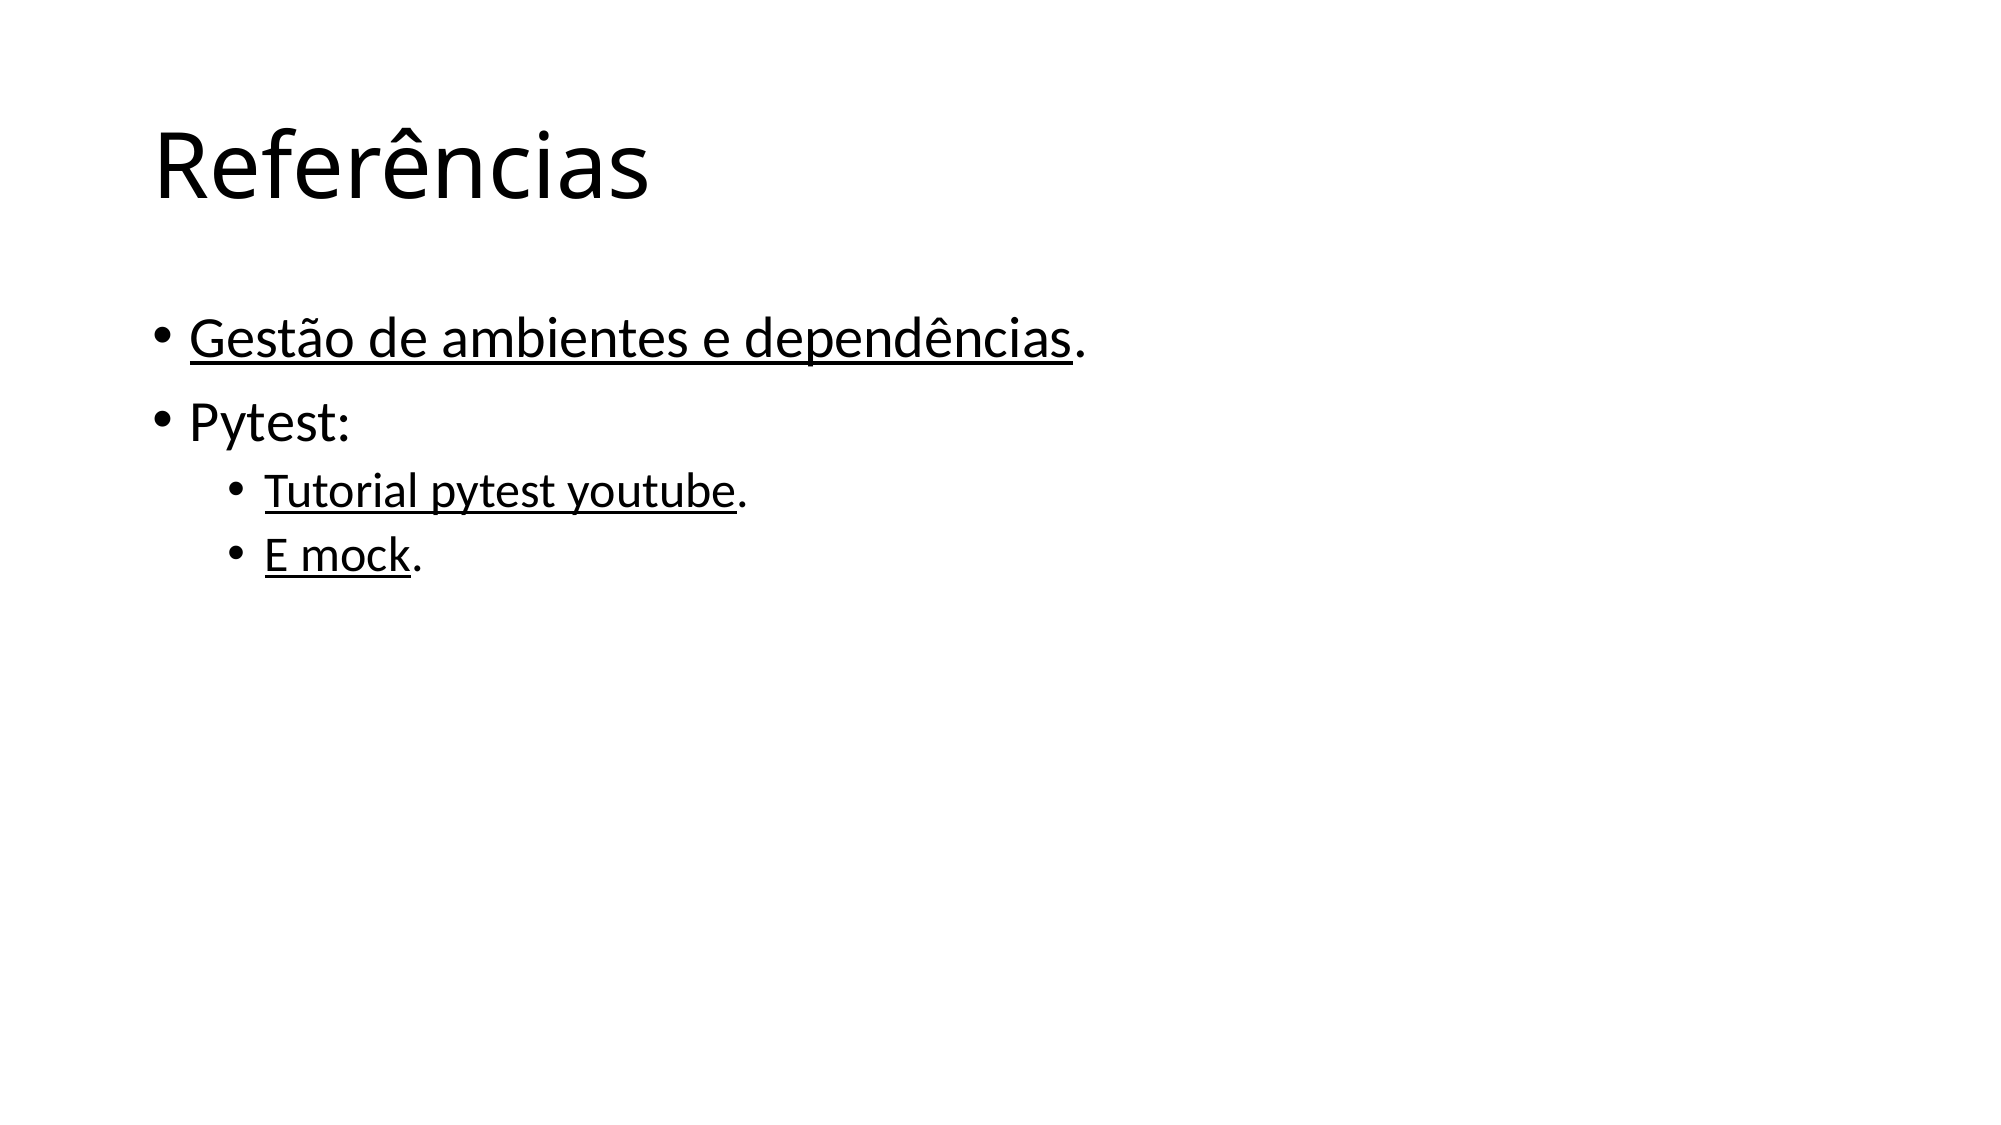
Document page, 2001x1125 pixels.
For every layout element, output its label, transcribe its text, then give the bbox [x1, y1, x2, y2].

title Referências [137, 59, 1863, 278]
list Gestão de ambientes e dependências. Pytest: Tutorial pytest youtube. E mock. [137, 299, 1863, 1014]
